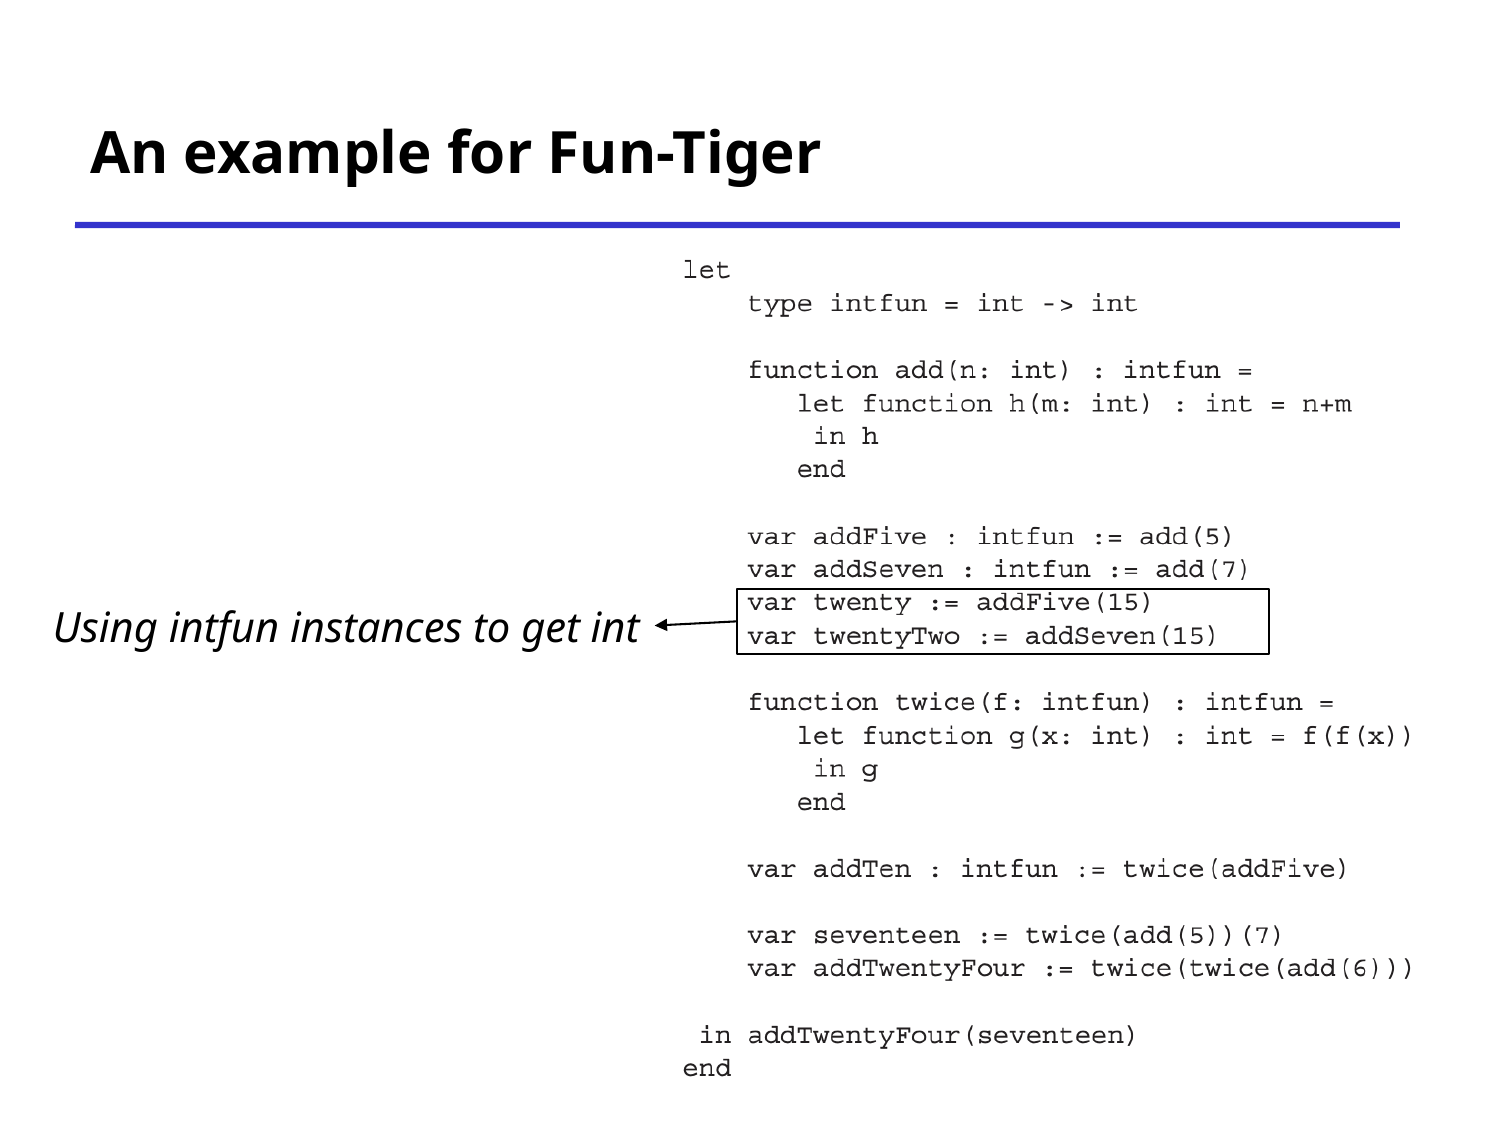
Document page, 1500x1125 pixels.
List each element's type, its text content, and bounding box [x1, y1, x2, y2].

title An example for Fun-Tiger [75, 75, 1400, 225]
text_box Using intfun instances to get int [37, 593, 644, 658]
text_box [677, 621, 738, 627]
picture [649, 239, 1426, 1092]
